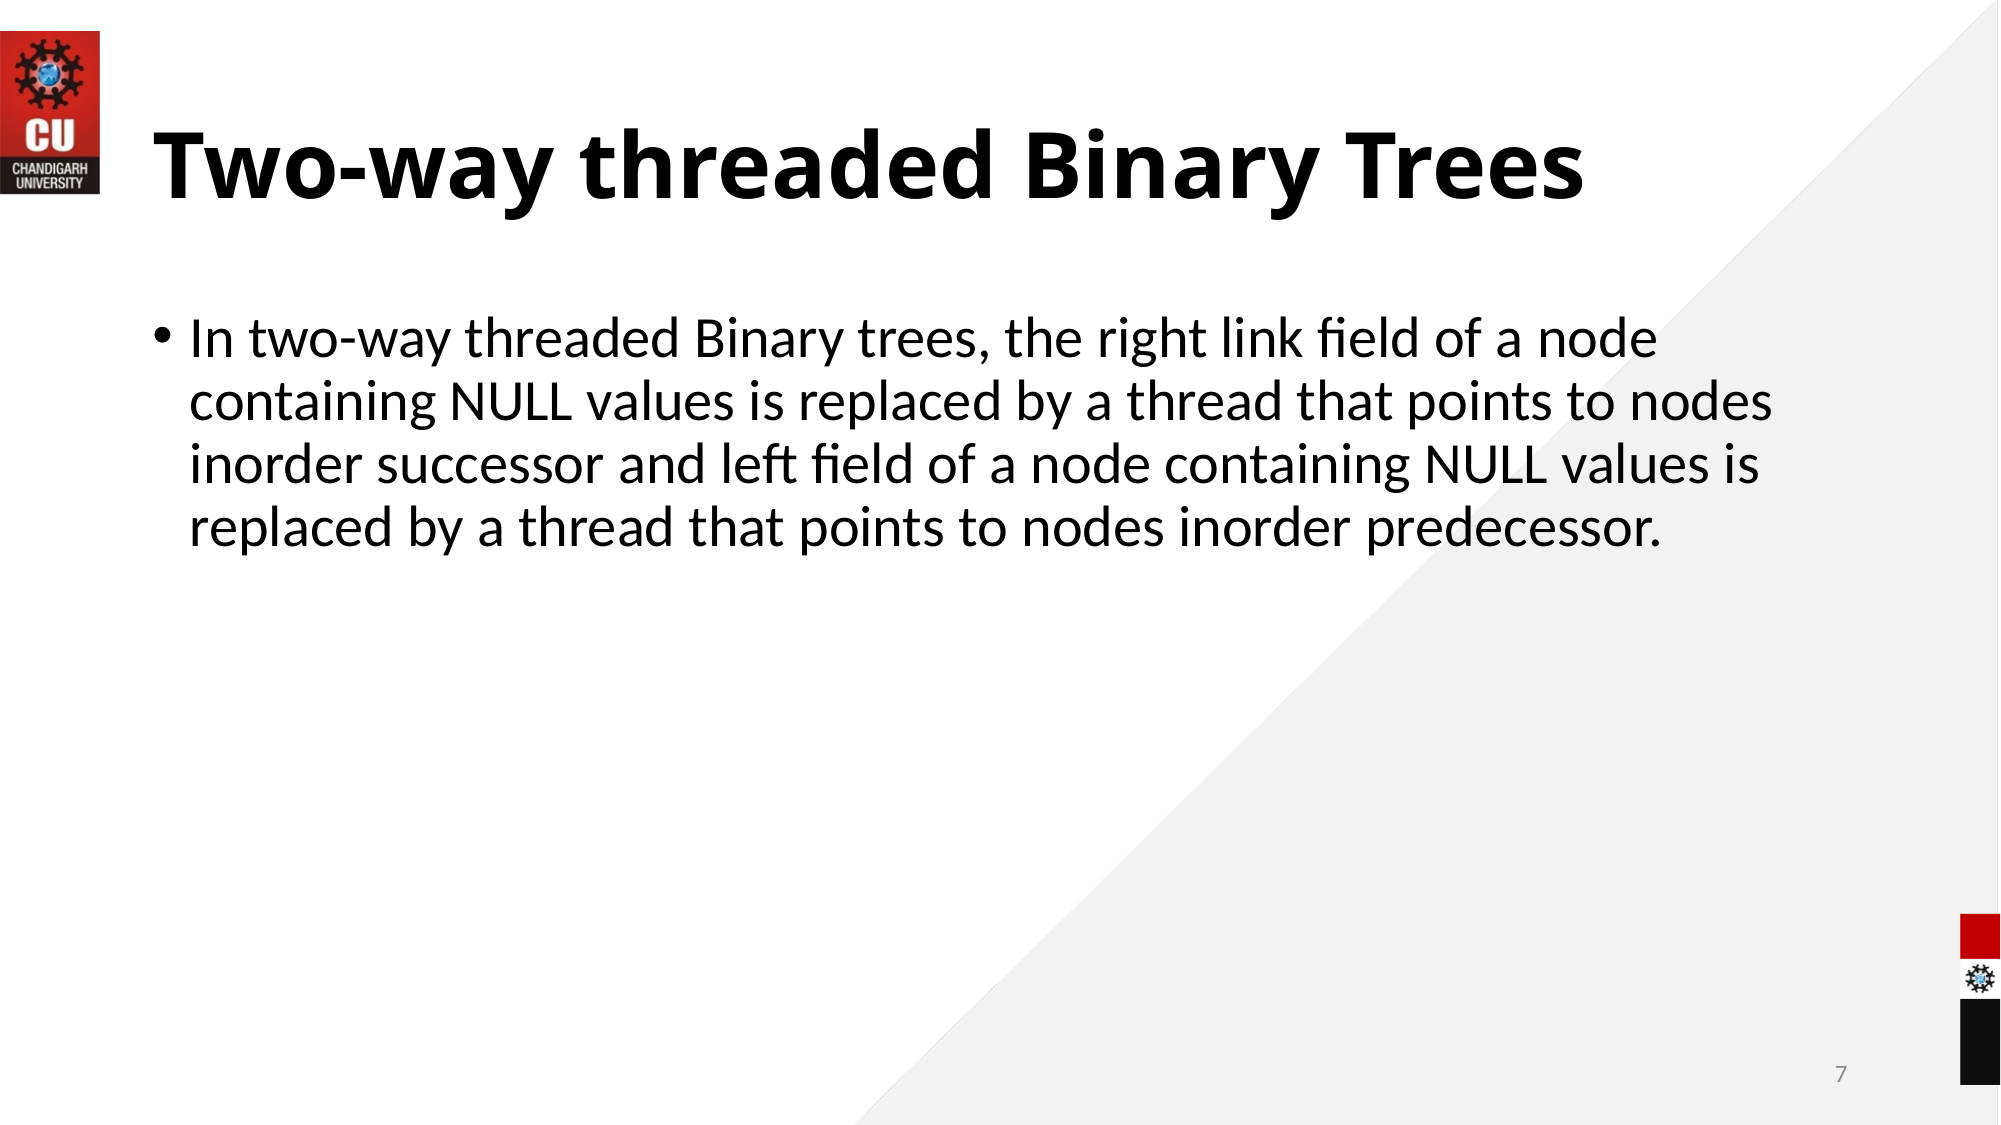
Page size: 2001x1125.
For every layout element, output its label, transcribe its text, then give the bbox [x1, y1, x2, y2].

slide_number 7 [1412, 1042, 1863, 1103]
picture [0, 0, 2001, 1125]
title Two-way threaded Binary Trees [137, 59, 1863, 278]
list In two-way threaded Binary trees, the right link field of a node containing NULL values is replaced by a thread that points to nodes inorder successor and left field of a node containing NULL values is replaced by a thread that points to nodes inorder predecessor. [137, 299, 1863, 1014]
